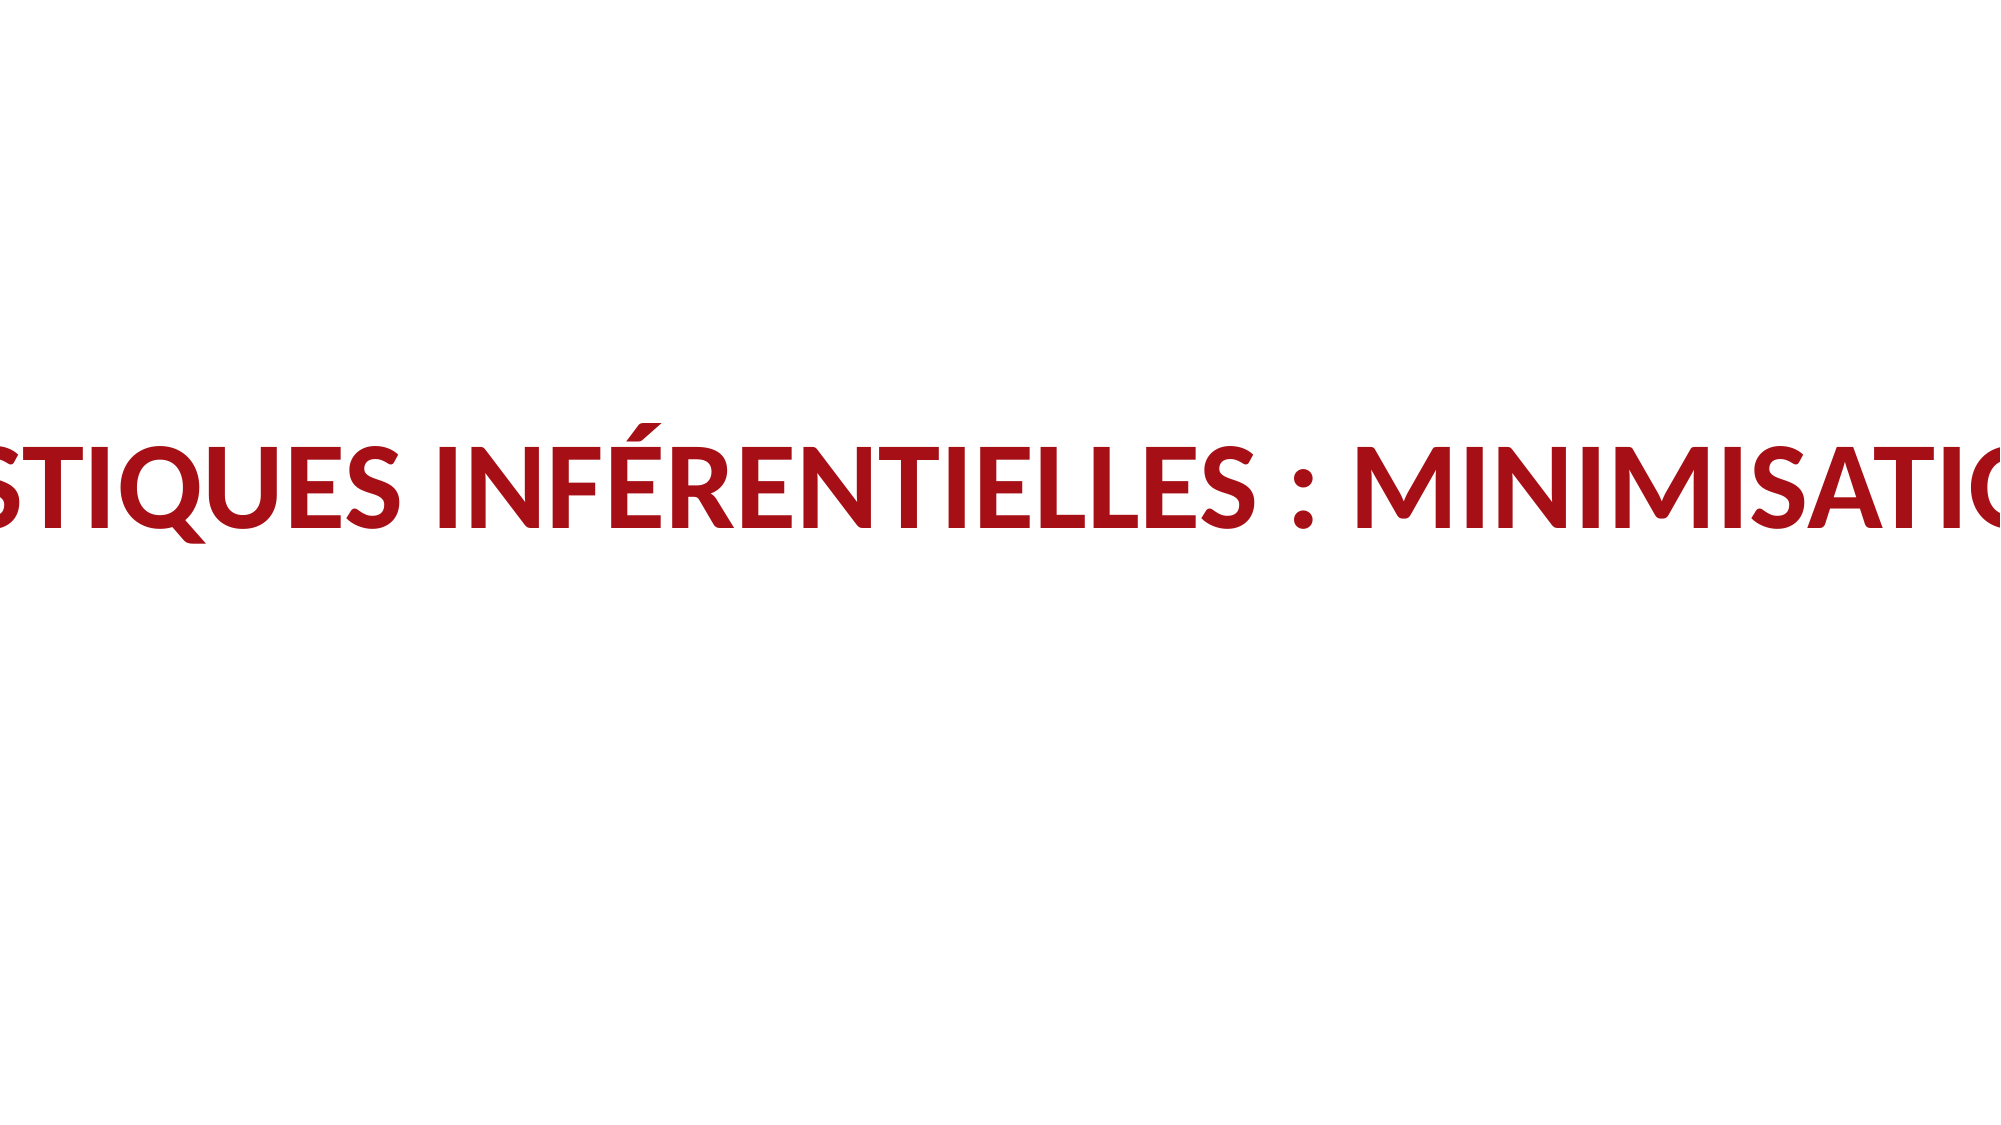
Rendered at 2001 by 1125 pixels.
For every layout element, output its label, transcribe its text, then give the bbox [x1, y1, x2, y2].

text_box 1.3.1. STATISTIQUES INFÉRENTIELLES : MINIMISATION DU BIAIS [0, 395, 2000, 561]
